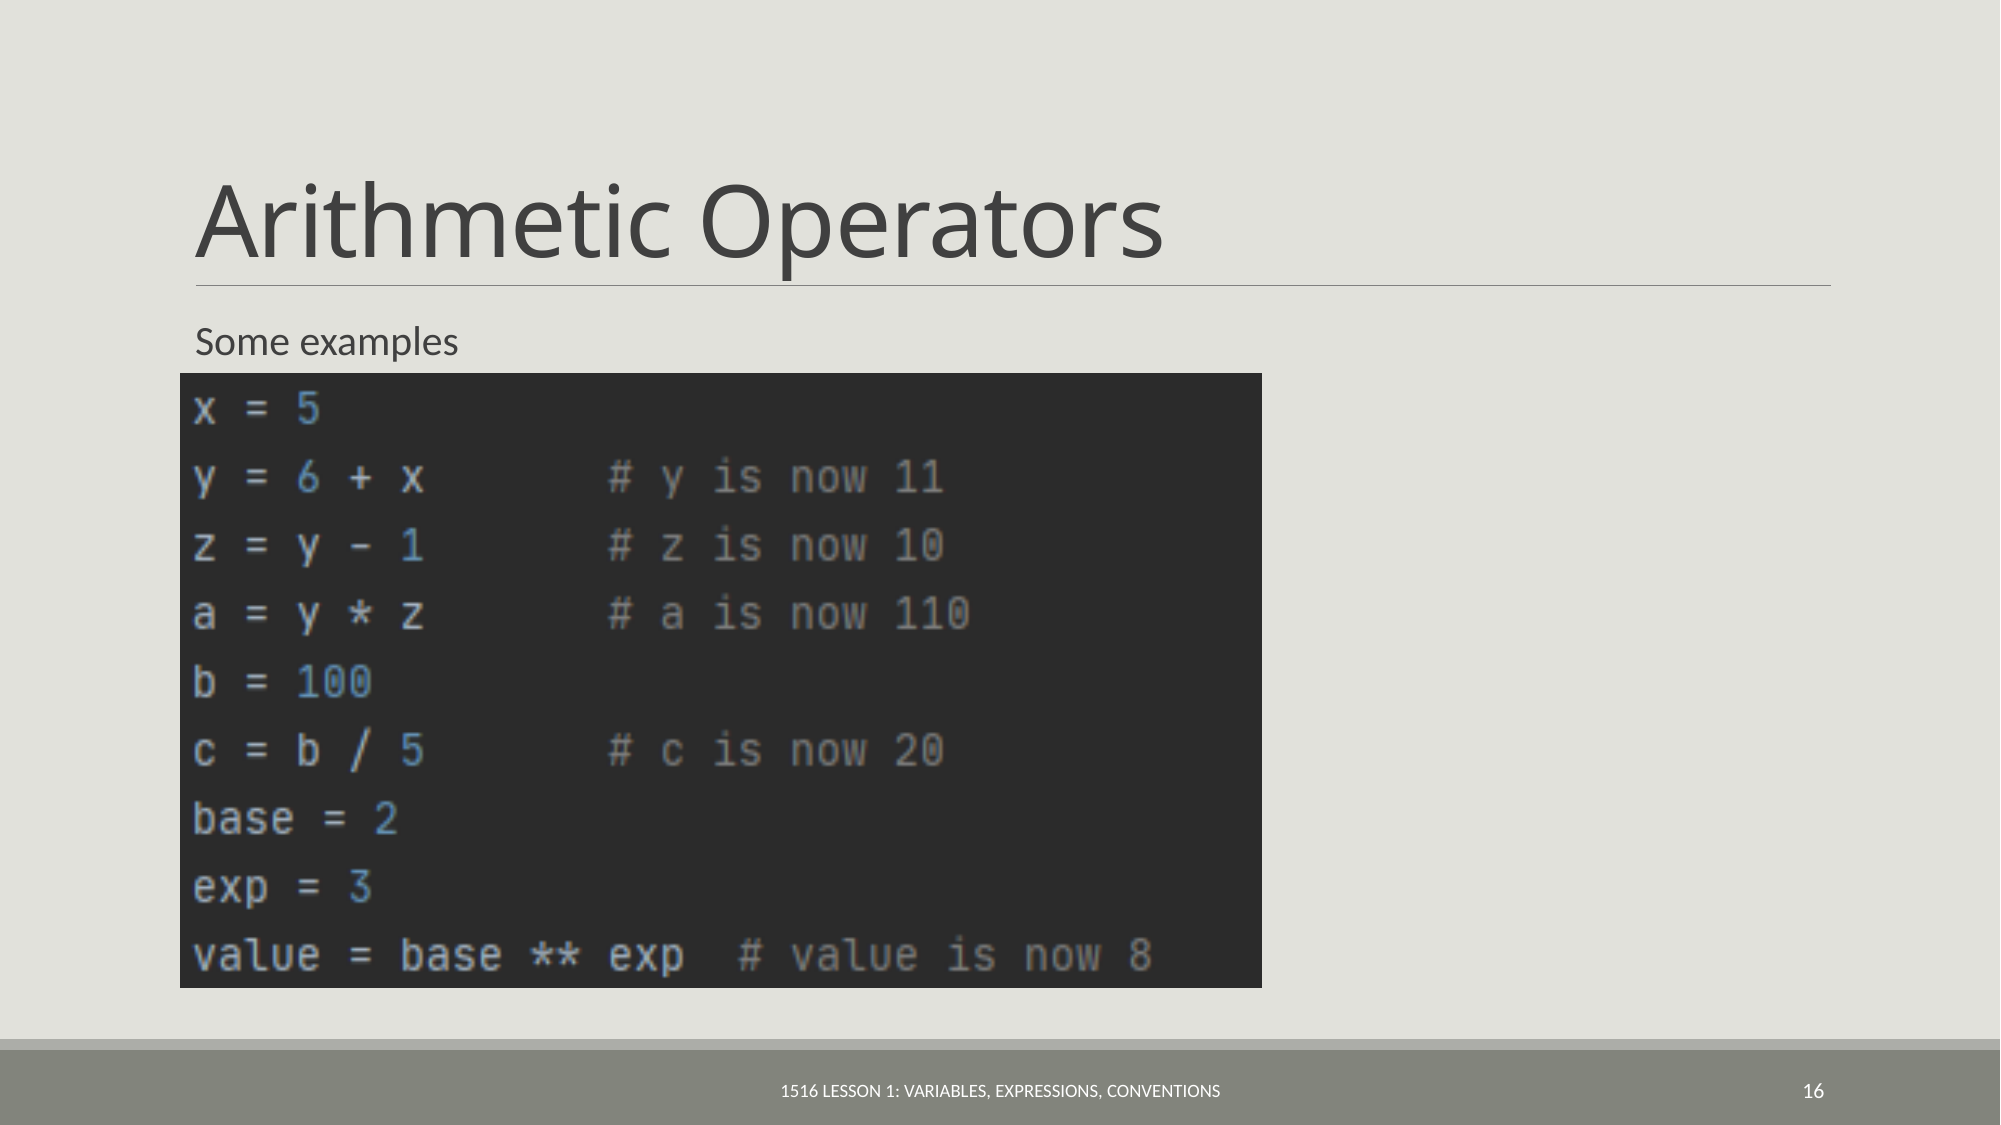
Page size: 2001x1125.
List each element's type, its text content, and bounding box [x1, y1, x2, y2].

picture [179, 372, 1263, 988]
slide_number 16 [1624, 1059, 1840, 1120]
title Arithmetic Operators [180, 47, 1830, 285]
list Some examples [180, 312, 1863, 1082]
footer 1516 Lesson 1: Variables, Expressions, Conventions [604, 1059, 1396, 1120]
